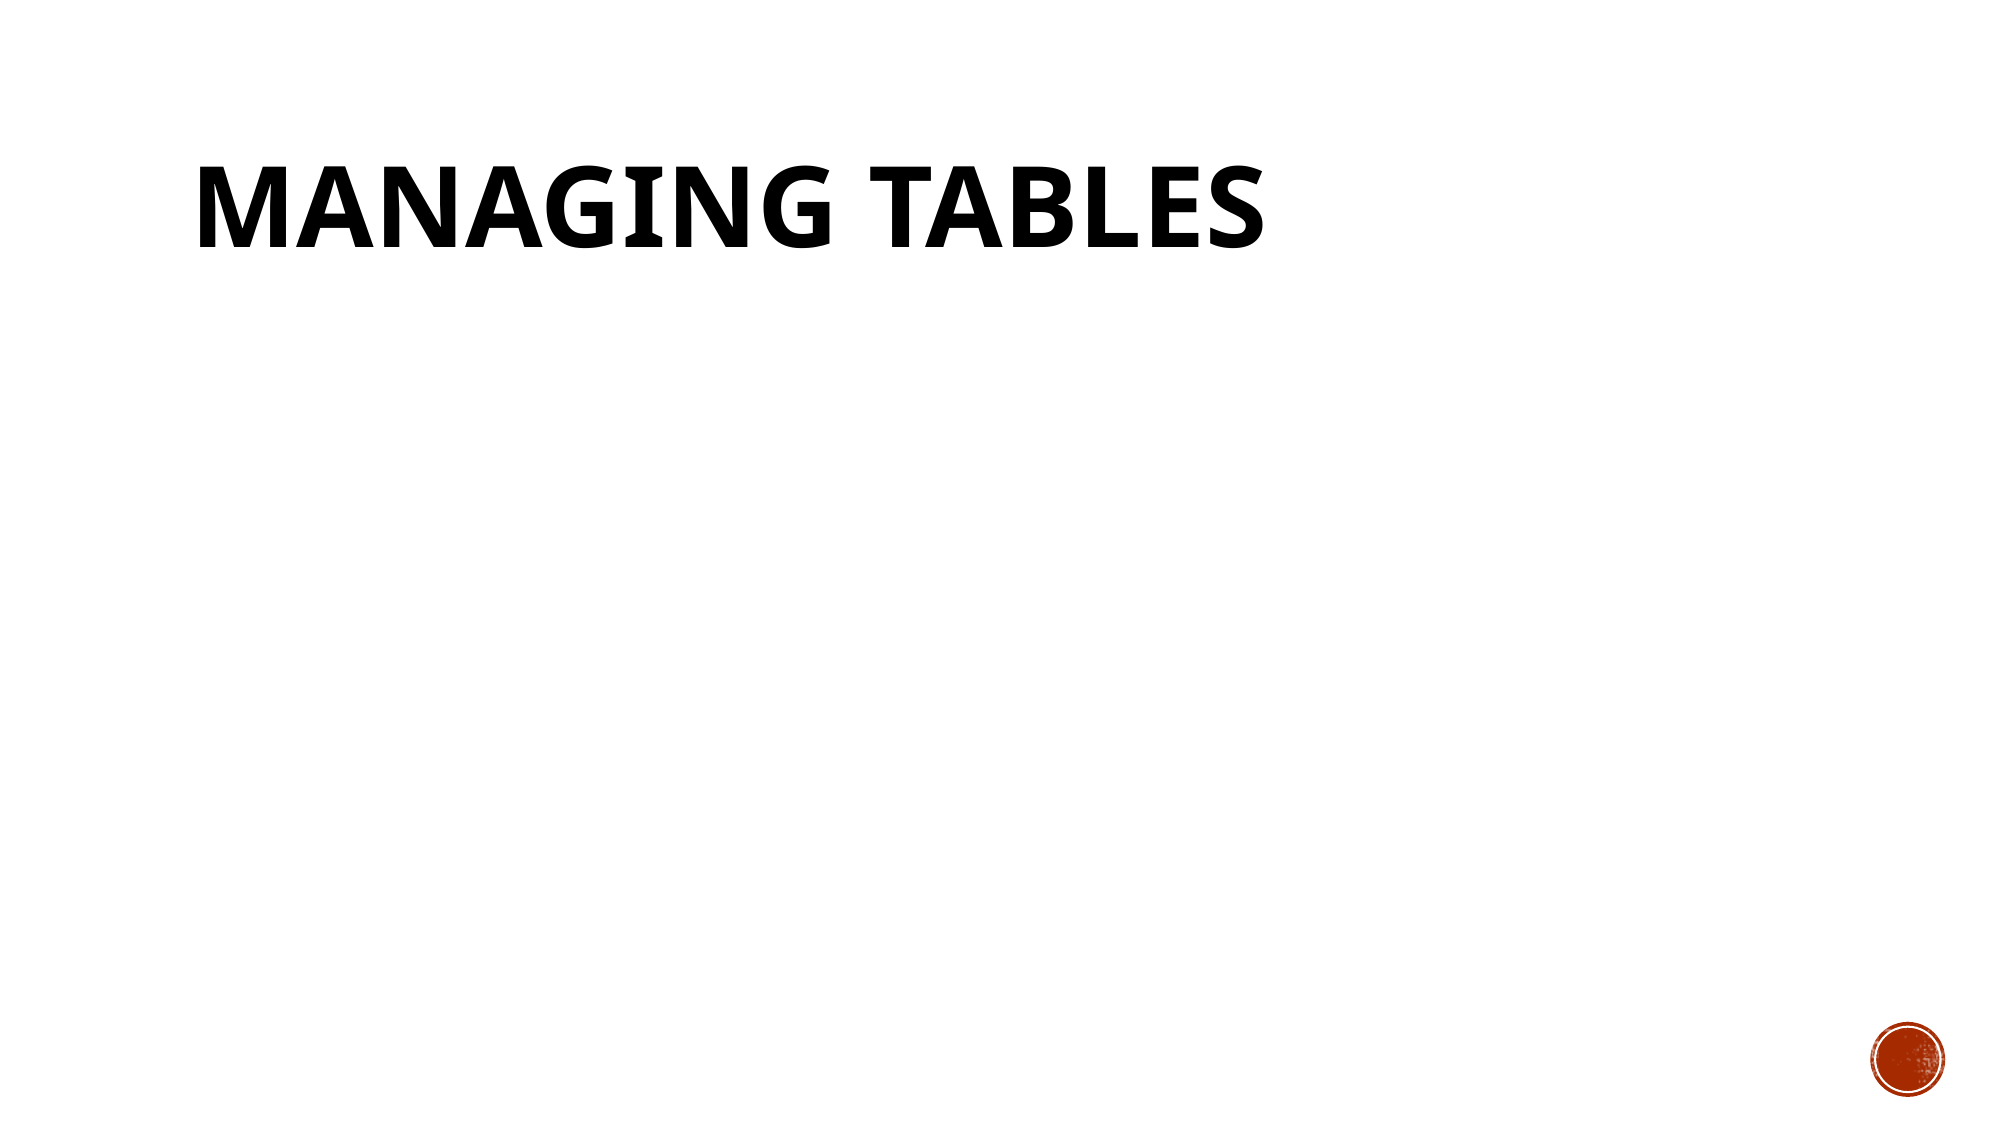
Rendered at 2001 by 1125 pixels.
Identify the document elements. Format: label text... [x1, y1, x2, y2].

title Managing Tables [175, 79, 1826, 344]
